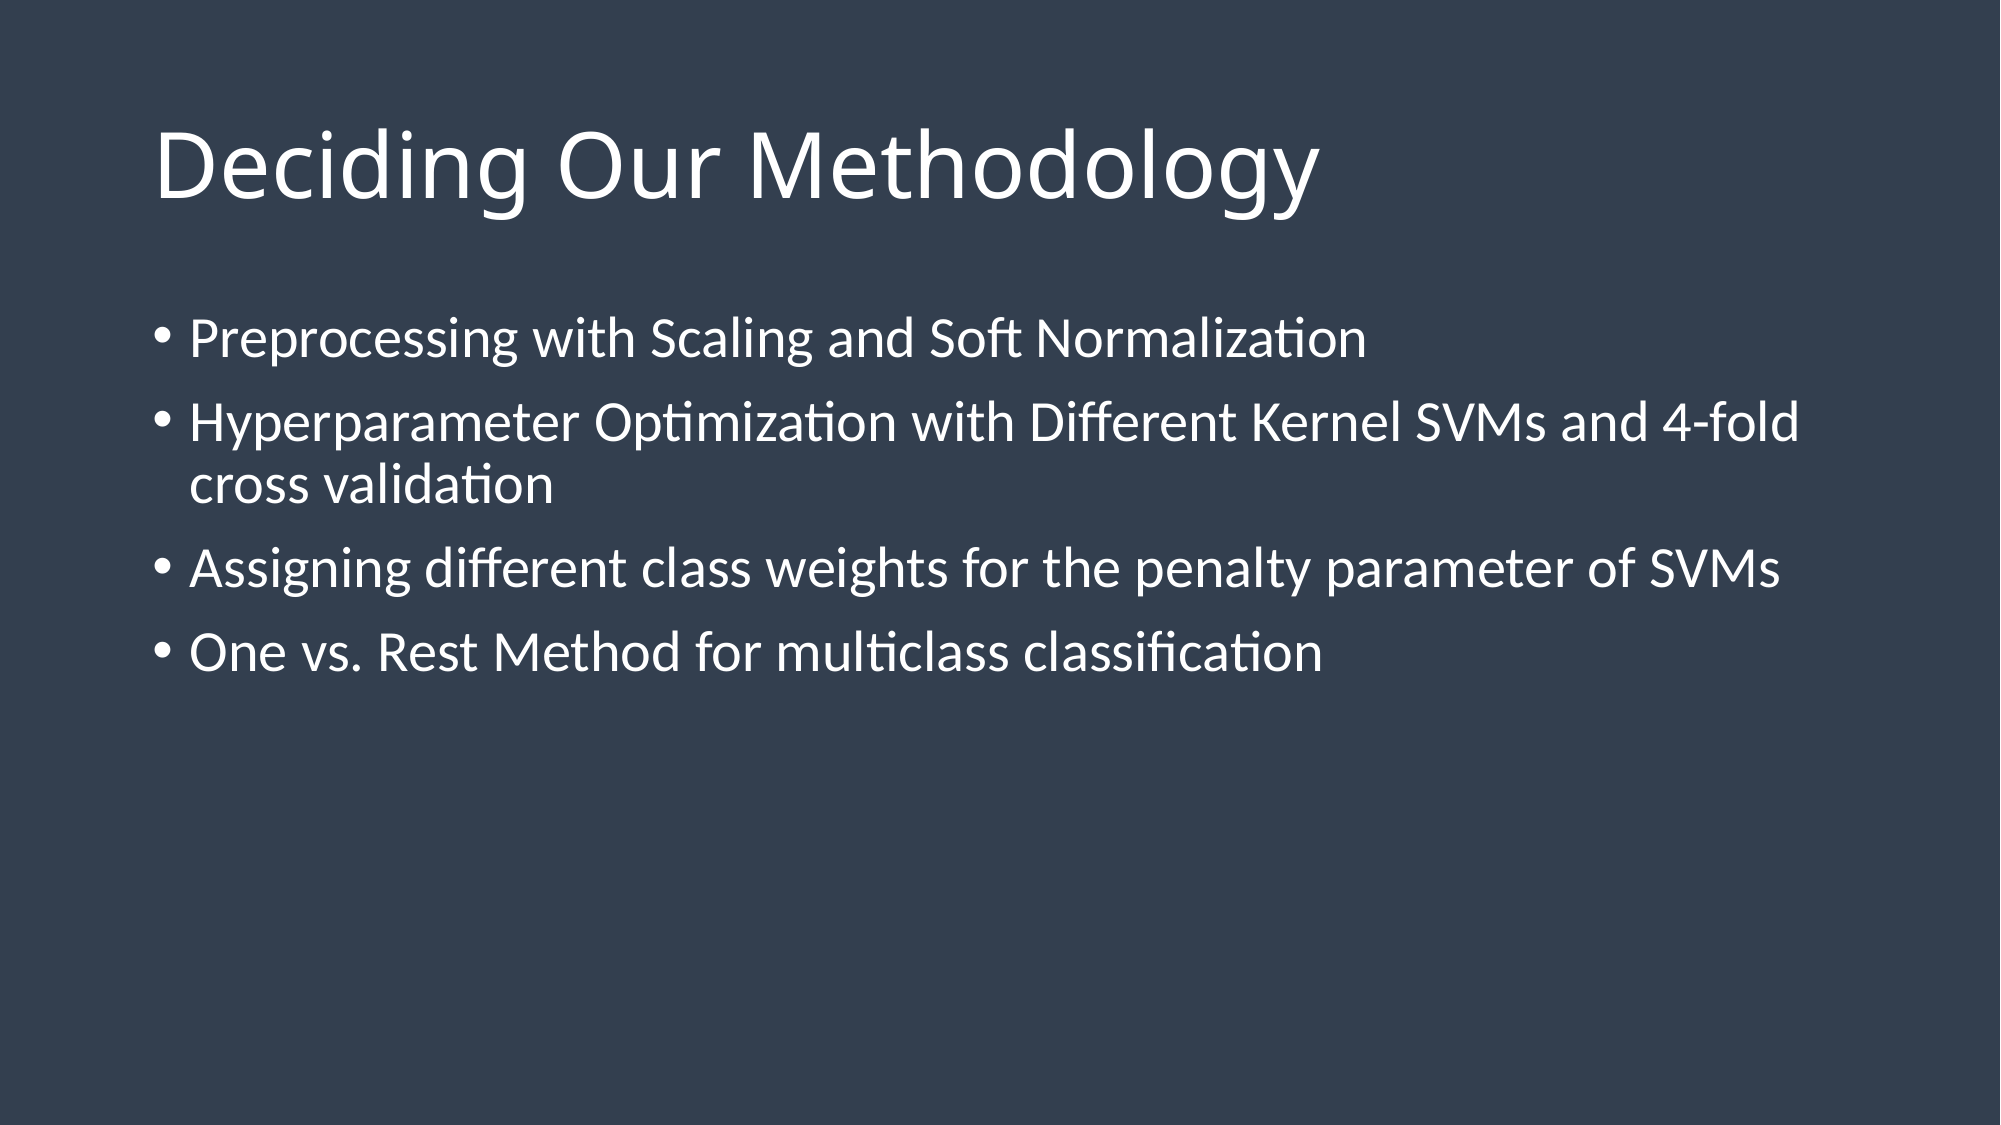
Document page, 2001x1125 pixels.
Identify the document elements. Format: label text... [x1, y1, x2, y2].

title Deciding Our Methodology [137, 59, 1863, 278]
list Preprocessing with Scaling and Soft Normalization Hyperparameter Optimization with Different Kernel SVMs and 4-fold cross validation Assigning different class weights for the penalty parameter of SVMs One vs. Rest Method for multiclass classification [137, 299, 1863, 1014]
